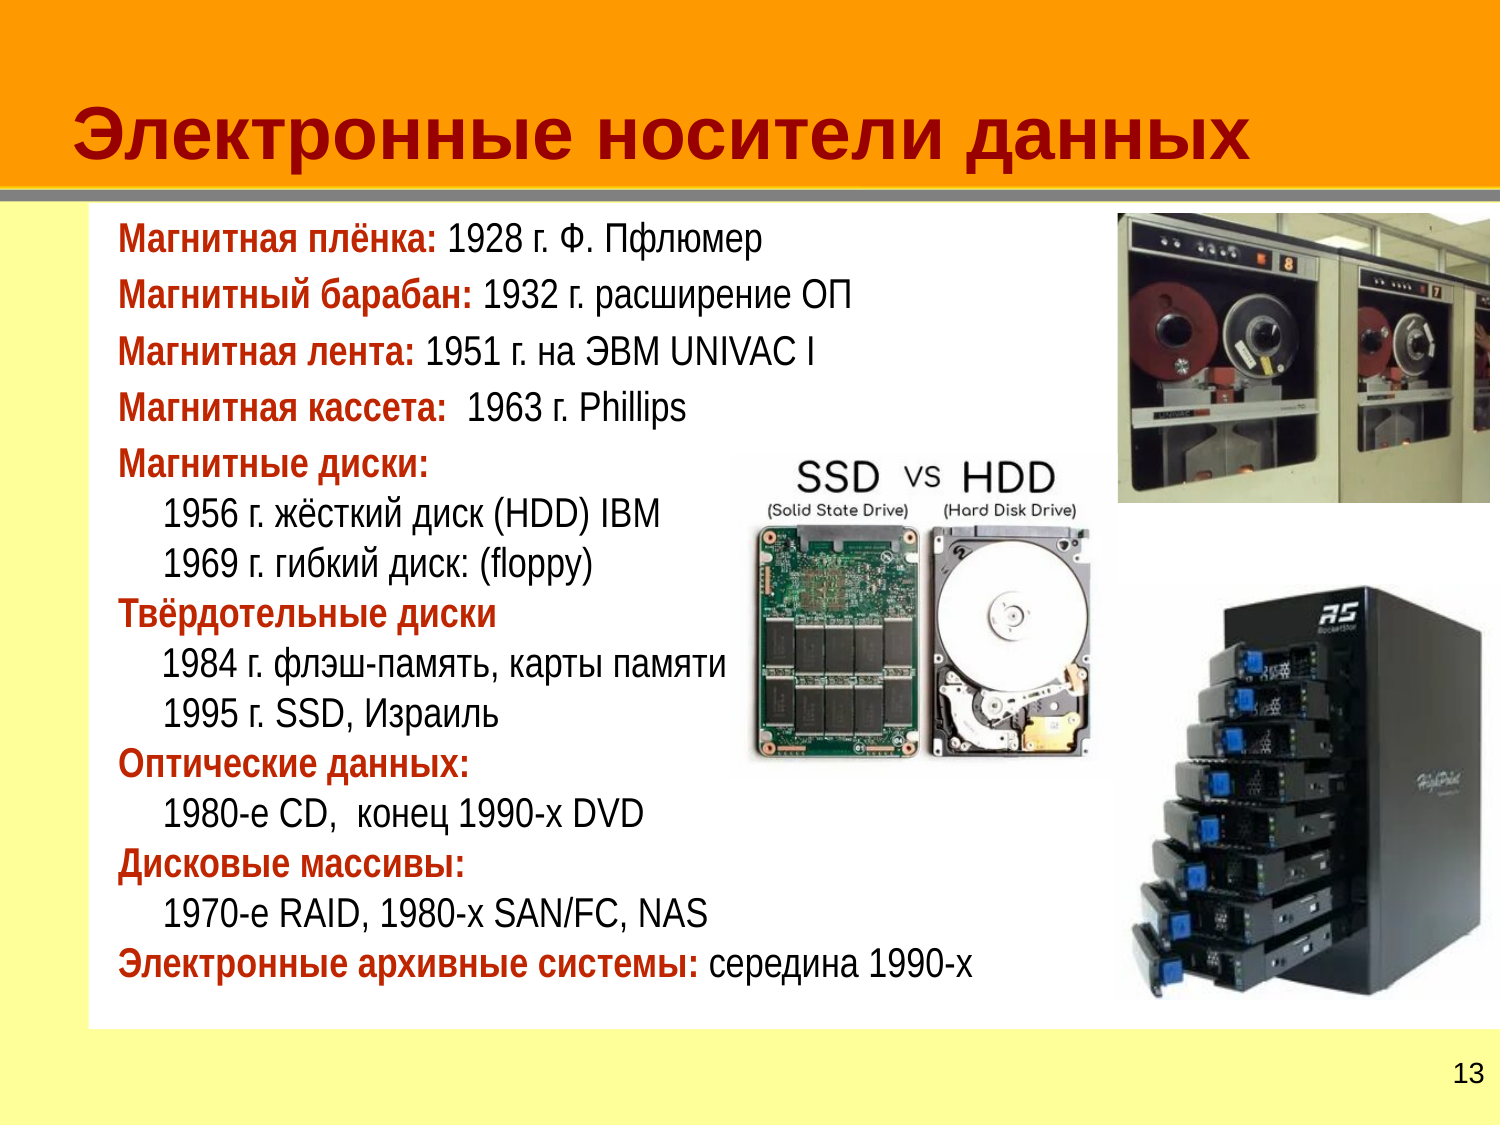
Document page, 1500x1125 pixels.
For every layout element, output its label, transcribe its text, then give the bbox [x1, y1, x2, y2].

list Магнитная плёнка: 1928 г. Ф. Пфлюмер Магнитный барабан: 1932 г. расширение ОП Магнитная лента: 1951 г. на ЭВМ UNIVAC I Магнитная кассета: 1963 г. Phillips Магнитные диски: 1956 г. жёсткий диск (HDD) IBM 1969 г. гибкий диск: (floppy) Твёрдотельные диски 1984 г. флэш-память, карты памяти 1995 г. SSD, Израиль Оптические данных: 1980-е CD, конец 1990-х DVD Дисковые массивы: 1970-е RAID, 1980-х SAN/FC, NAS Электронные архивные системы: середина 1990-х [88, 203, 1500, 1030]
title Электронные носители данных [0, 8, 1500, 184]
slide_number 12 [1344, 1046, 1500, 1125]
picture [730, 212, 1500, 1000]
